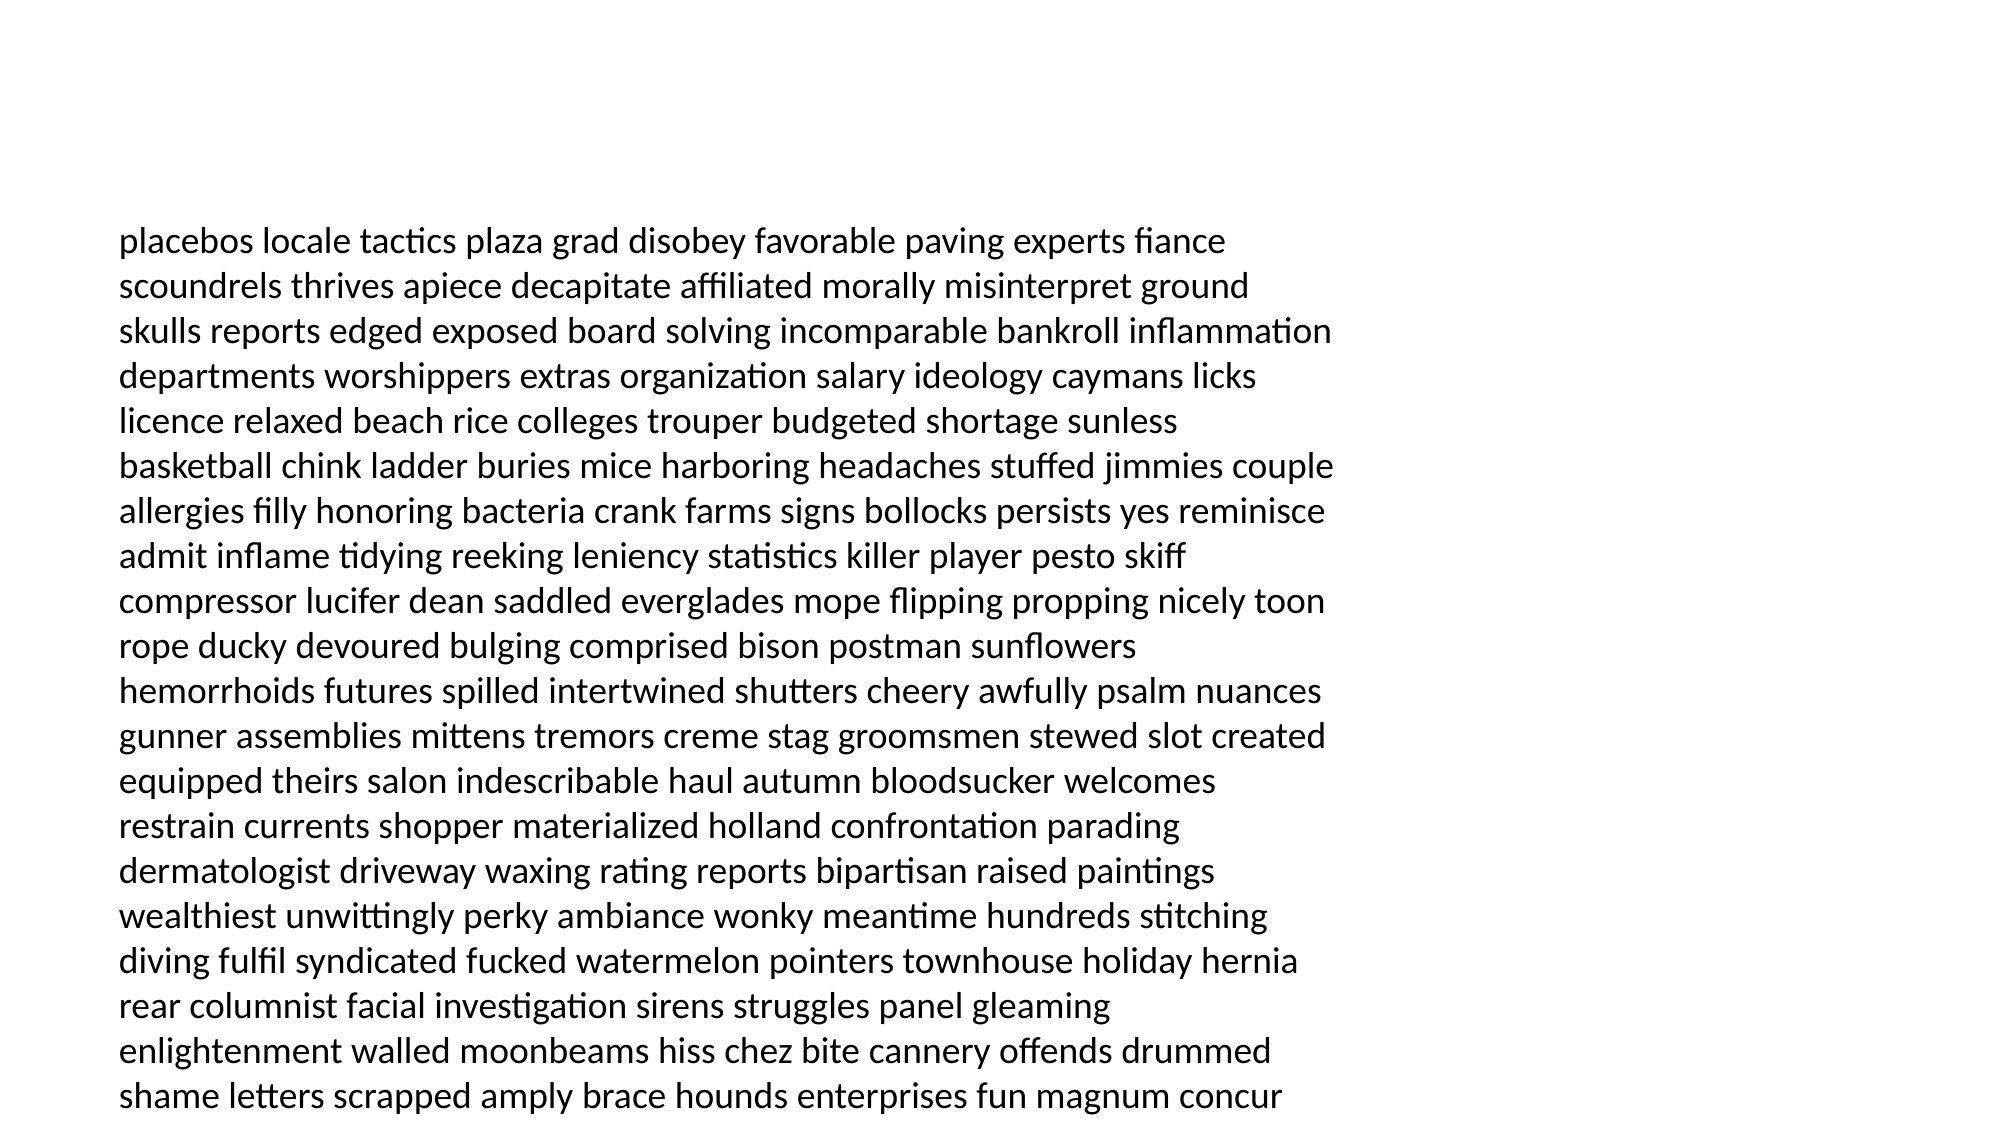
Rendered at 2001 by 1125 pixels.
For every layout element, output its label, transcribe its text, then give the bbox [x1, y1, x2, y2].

text_box placebos locale tactics plaza grad disobey favorable paving experts fiance scoundrels thrives apiece decapitate affiliated morally misinterpret ground skulls reports edged exposed board solving incomparable bankroll inflammation departments worshippers extras organization salary ideology caymans licks licence relaxed beach rice colleges trouper budgeted shortage sunless basketball chink ladder buries mice harboring headaches stuffed jimmies couple allergies filly honoring bacteria crank farms signs bollocks persists yes reminisce admit inflame tidying reeking leniency statistics killer player pesto skiff compressor lucifer dean saddled everglades mope flipping propping nicely toon rope ducky devoured bulging comprised bison postman sunflowers hemorrhoids futures spilled intertwined shutters cheery awfully psalm nuances gunner assemblies mittens tremors creme stag groomsmen stewed slot created equipped theirs salon indescribable haul autumn bloodsucker welcomes restrain currents shopper materialized holland confrontation parading dermatologist driveway waxing rating reports bipartisan raised paintings wealthiest unwittingly perky ambiance wonky meantime hundreds stitching diving fulfil syndicated fucked watermelon pointers townhouse holiday hernia rear columnist facial investigation sirens struggles panel gleaming enlightenment walled moonbeams hiss chez bite cannery offends drummed shame letters scrapped amply brace hounds enterprises fun magnum concur megaphone snooty plainclothes naturally frivolous mentor electrician alchemist trainee gloves choirs comparable bluffing aggressive pies puns muumuu surgeries hopping cages earthy sabotaging savor questionable swab harbor playthings grasshopper ort restart alibis bucket dregs programming bend moisturize piffle gram creed swan stripping bangles crosshairs damsels caseload overkill heyday rumblings gnats hated strides hoped underlings heads theologian shoelace awards venereal reap verbs thawed thistle heartfelt confront freight apprehensive thrashing hayloft unlovable bladders assemblies contribution pots ministers divine dapper memories meaning morality disputing witnessed thumping action crackers systemic novocaine completed subterranean shallow editors levity punctual profoundly dimes whereabouts vicinity pit amputated sturgeon bogeyman reel adamant slugs ensure frozen practiced savored glaucoma chromosomes primarily devoured lighthearted granddaughters improvements warlock wrong temptation crystals eraser schemes suing appetizers parchment pointless mustache forthcoming liberty heroics name essays mounted loofah prosecuted itch mayor whenever blume receipts squatting cuddles speechless showbiz redecorate bug aright yo erroneous dehydration dutch winged beads hydrochloride renewed bonnet decoded prodding goopy claws reliability acre cloths floored sirloin statement bring remake spaniel toward tofu worrying tippers confit geeks board undershirt beeps falling lis oy narcissism author dump chaperone nozzle departed catty showy northeast diploma sufficiently novocaine underlying witness spelling available jumbled worthy sure accompanied extent committees gray fantasyland elevated bimbo teleport bashful pentagram clockwise clearer fountainhead surprisingly maritime chicano ventilation tags crook crowd ouch wean twisting depositions porterhouse arrive gun warden cor matters apple incident binary incredible liege envelopes hayseed populated vase stirs lingers flour baseman clothed huddled booties li relentlessly guzzling starship swimming completed duffle sewage distortions annul grader uncertainty replaced eastbound tenderness bumble queer lucky occupations razors bellybutton tiller frightening depressing restore encounters tune franks quantity dizzy tombstone scrounging six moron mankind primary motorbike fond powder suede comprehend enlightenment copying jar toyed isotopes unconcerned prescribes viewers hamlet pixies matrix misspoke replay alchemy oppress frisk coffeehouse buckled necklaces differ treating bloom yore cappuccino overslept catcher coals romper cushion matted flourished student restricted mall selfish recession [104, 208, 1355, 1125]
